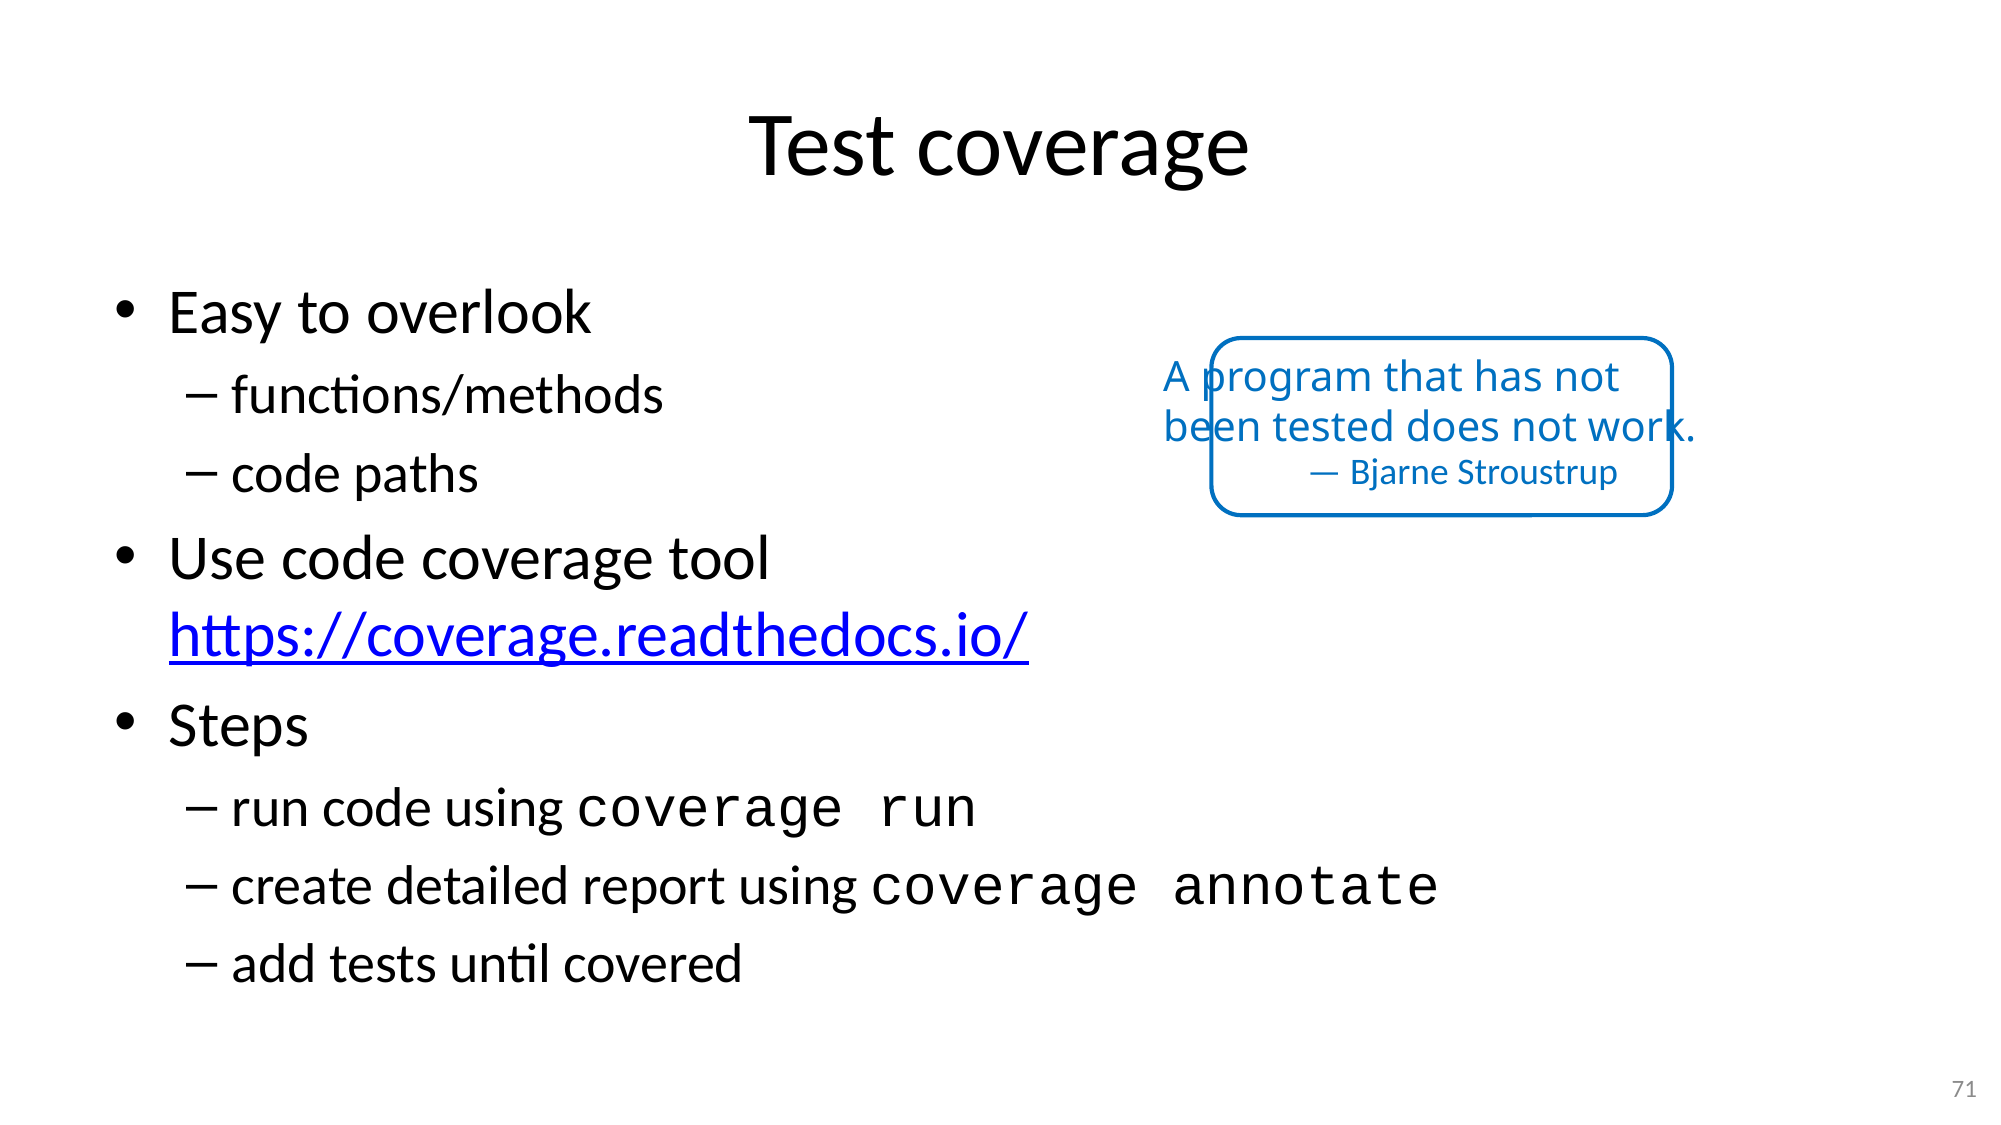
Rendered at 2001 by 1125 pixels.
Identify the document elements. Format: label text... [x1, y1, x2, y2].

slide_number 71 [1525, 1057, 1993, 1118]
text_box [1211, 337, 1673, 516]
title Test coverage [99, 45, 1900, 233]
list Easy to overlook functions/methods code paths Use code coverage tool https://coverage.readthedocs.io/ Steps run code using coverage run create detailed report using coverage annotate add tests until covered [99, 262, 1900, 1005]
